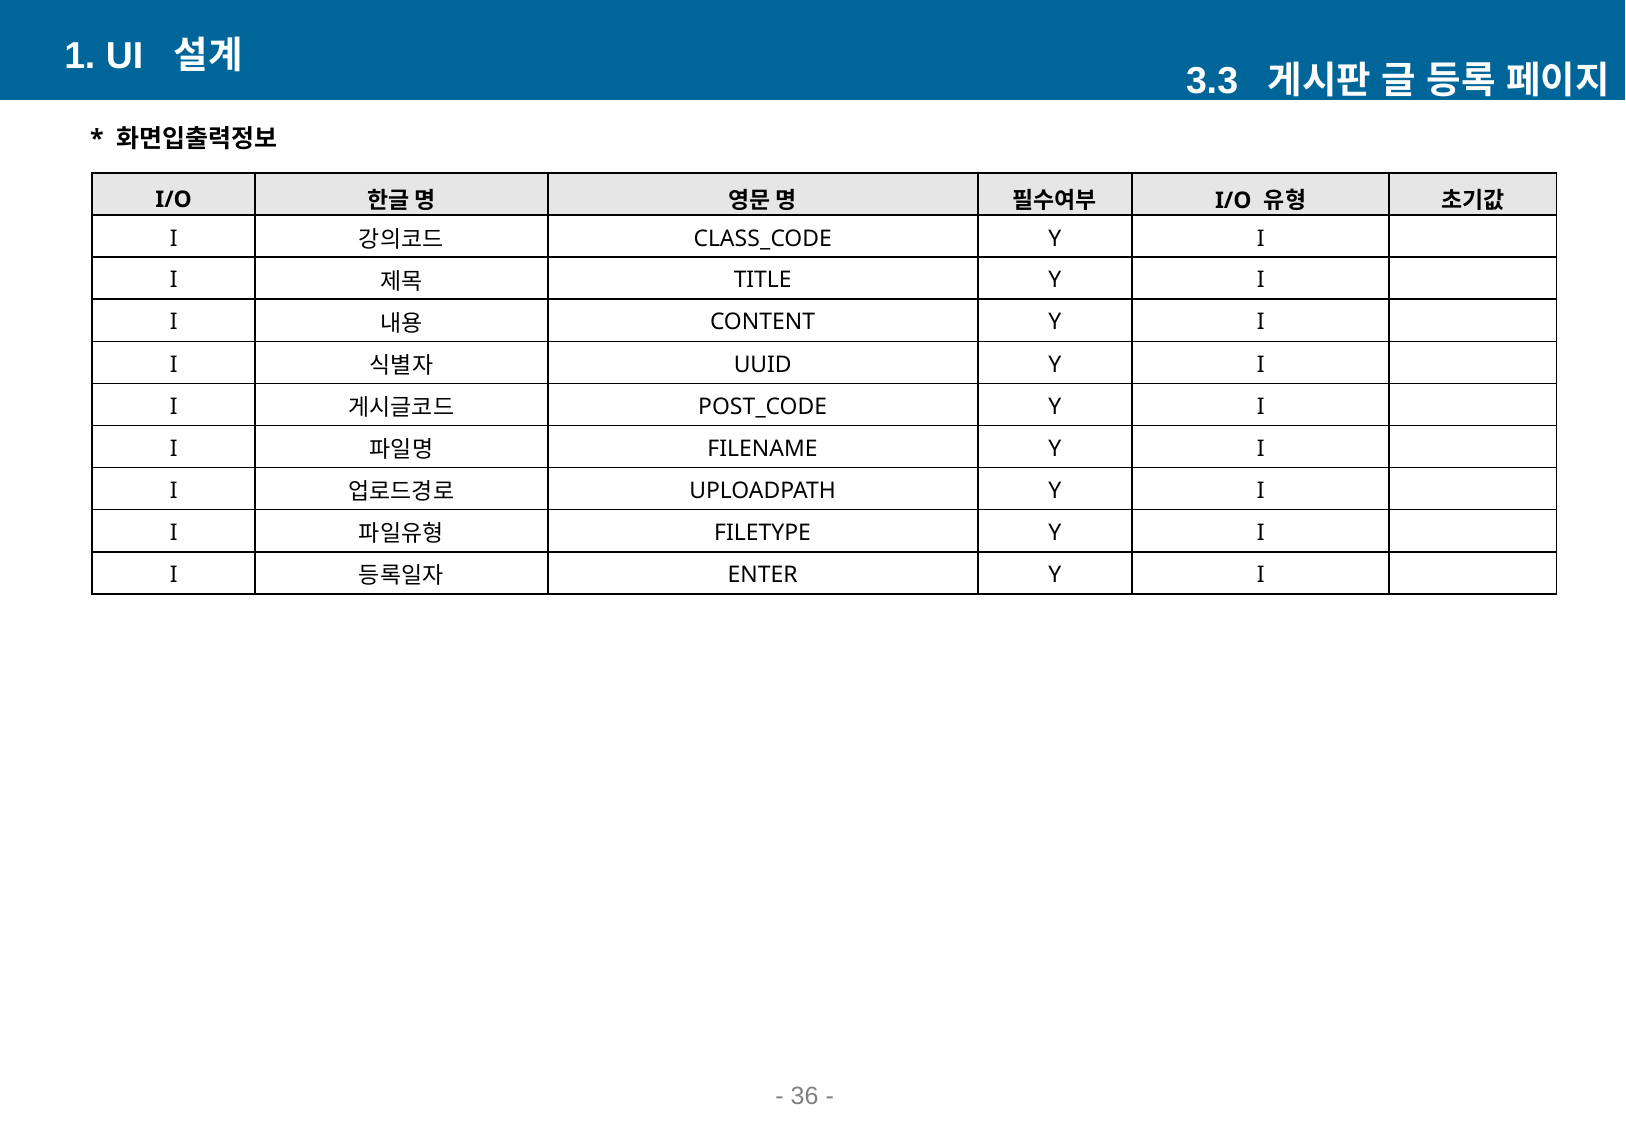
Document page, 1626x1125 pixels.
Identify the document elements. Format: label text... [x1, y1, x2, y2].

table_cell 강의코드 [256, 216, 547, 256]
table_cell 식별자 [256, 342, 547, 383]
table_cell [1390, 468, 1556, 509]
table_cell I [93, 258, 254, 298]
table_cell I [1133, 553, 1388, 593]
table_cell 파일명 [256, 426, 547, 467]
table_cell I [1133, 510, 1388, 551]
table_header I/O 유형 [1133, 174, 1388, 214]
table_cell UPLOADPATH [549, 468, 977, 509]
table_cell [1390, 258, 1556, 298]
table_cell I [1133, 426, 1388, 467]
table_cell TITLE [549, 258, 977, 298]
table_cell 파일유형 [256, 510, 547, 551]
table_cell Y [979, 510, 1131, 551]
table_header 영문 명 [549, 174, 977, 214]
table_cell I [93, 468, 254, 509]
table_cell 등록일자 [256, 553, 547, 593]
table_cell I [93, 216, 254, 256]
table_cell Y [979, 216, 1131, 256]
table_cell POST_CODE [549, 384, 977, 425]
table_cell I [93, 426, 254, 467]
slide_number - ‹#› - [635, 1070, 974, 1118]
table_cell CLASS_CODE [549, 216, 977, 256]
table_cell FILETYPE [549, 510, 977, 551]
table_cell I [93, 384, 254, 425]
table_cell [1390, 510, 1556, 551]
table_cell I [93, 553, 254, 593]
table_header I/O [93, 174, 254, 214]
table_header 한글 명 [256, 174, 547, 214]
text_box 3.3 게시판 글 등록 페이지 [968, 53, 1625, 104]
table_cell 내용 [256, 300, 547, 341]
table_cell CONTENT [549, 300, 977, 341]
table_cell Y [979, 342, 1131, 383]
table_cell [1390, 426, 1556, 467]
table_cell [1390, 300, 1556, 341]
table_cell 업로드경로 [256, 468, 547, 509]
table_cell Y [979, 468, 1131, 509]
table_cell I [93, 300, 254, 341]
table_cell [1390, 216, 1556, 256]
table_cell I [1133, 300, 1388, 341]
table_cell I [1133, 384, 1388, 425]
table_cell [1390, 384, 1556, 425]
table_header 초기값 [1390, 174, 1556, 214]
table_cell Y [979, 258, 1131, 298]
table_cell Y [979, 300, 1131, 341]
table_header 필수여부 [979, 174, 1131, 214]
text_box * 화면입출력정보 [69, 115, 298, 161]
table_cell ENTER [549, 553, 977, 593]
table_cell Y [979, 553, 1131, 593]
table_cell I [1133, 258, 1388, 298]
table_cell I [93, 342, 254, 383]
table_cell [1390, 553, 1556, 593]
table_cell FILENAME [549, 426, 977, 467]
table_cell I [1133, 342, 1388, 383]
table_cell Y [979, 426, 1131, 467]
table_cell 게시글코드 [256, 384, 547, 425]
table_cell UUID [549, 342, 977, 383]
table_cell Y [979, 384, 1131, 425]
table_cell [1390, 342, 1556, 383]
table_cell 제목 [256, 258, 547, 298]
text_box 1. UI 설계 [49, 28, 707, 79]
table_cell I [93, 510, 254, 551]
table_cell I [1133, 216, 1388, 256]
table_cell I [1133, 468, 1388, 509]
